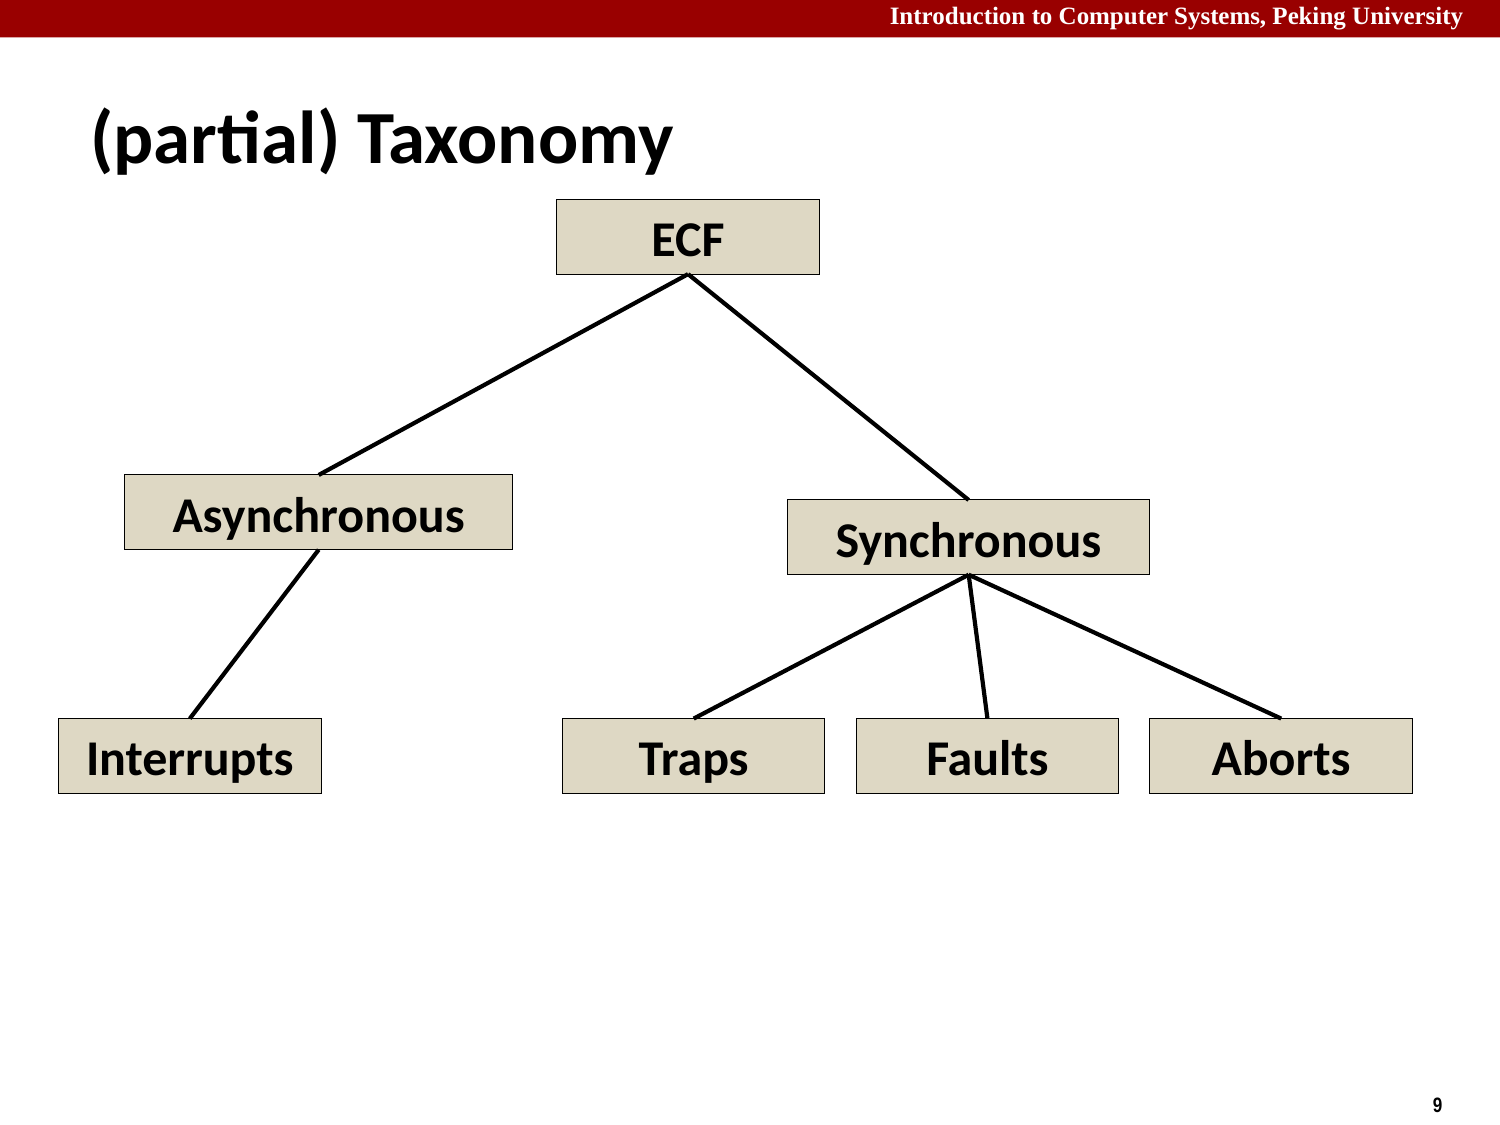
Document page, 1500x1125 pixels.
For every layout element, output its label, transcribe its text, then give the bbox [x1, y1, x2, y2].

title (partial) Taxonomy [58, 71, 1305, 197]
text_box Traps [562, 718, 825, 794]
text_box Synchronous [787, 499, 1150, 574]
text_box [189, 550, 319, 719]
text_box ECF [556, 199, 820, 273]
text_box Asynchronous [124, 474, 513, 550]
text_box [693, 575, 965, 719]
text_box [318, 274, 686, 476]
text_box Faults [856, 727, 1119, 794]
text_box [687, 274, 969, 501]
text_box Interrupts [58, 718, 322, 794]
text_box Aborts [1149, 718, 1413, 794]
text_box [968, 575, 1282, 719]
